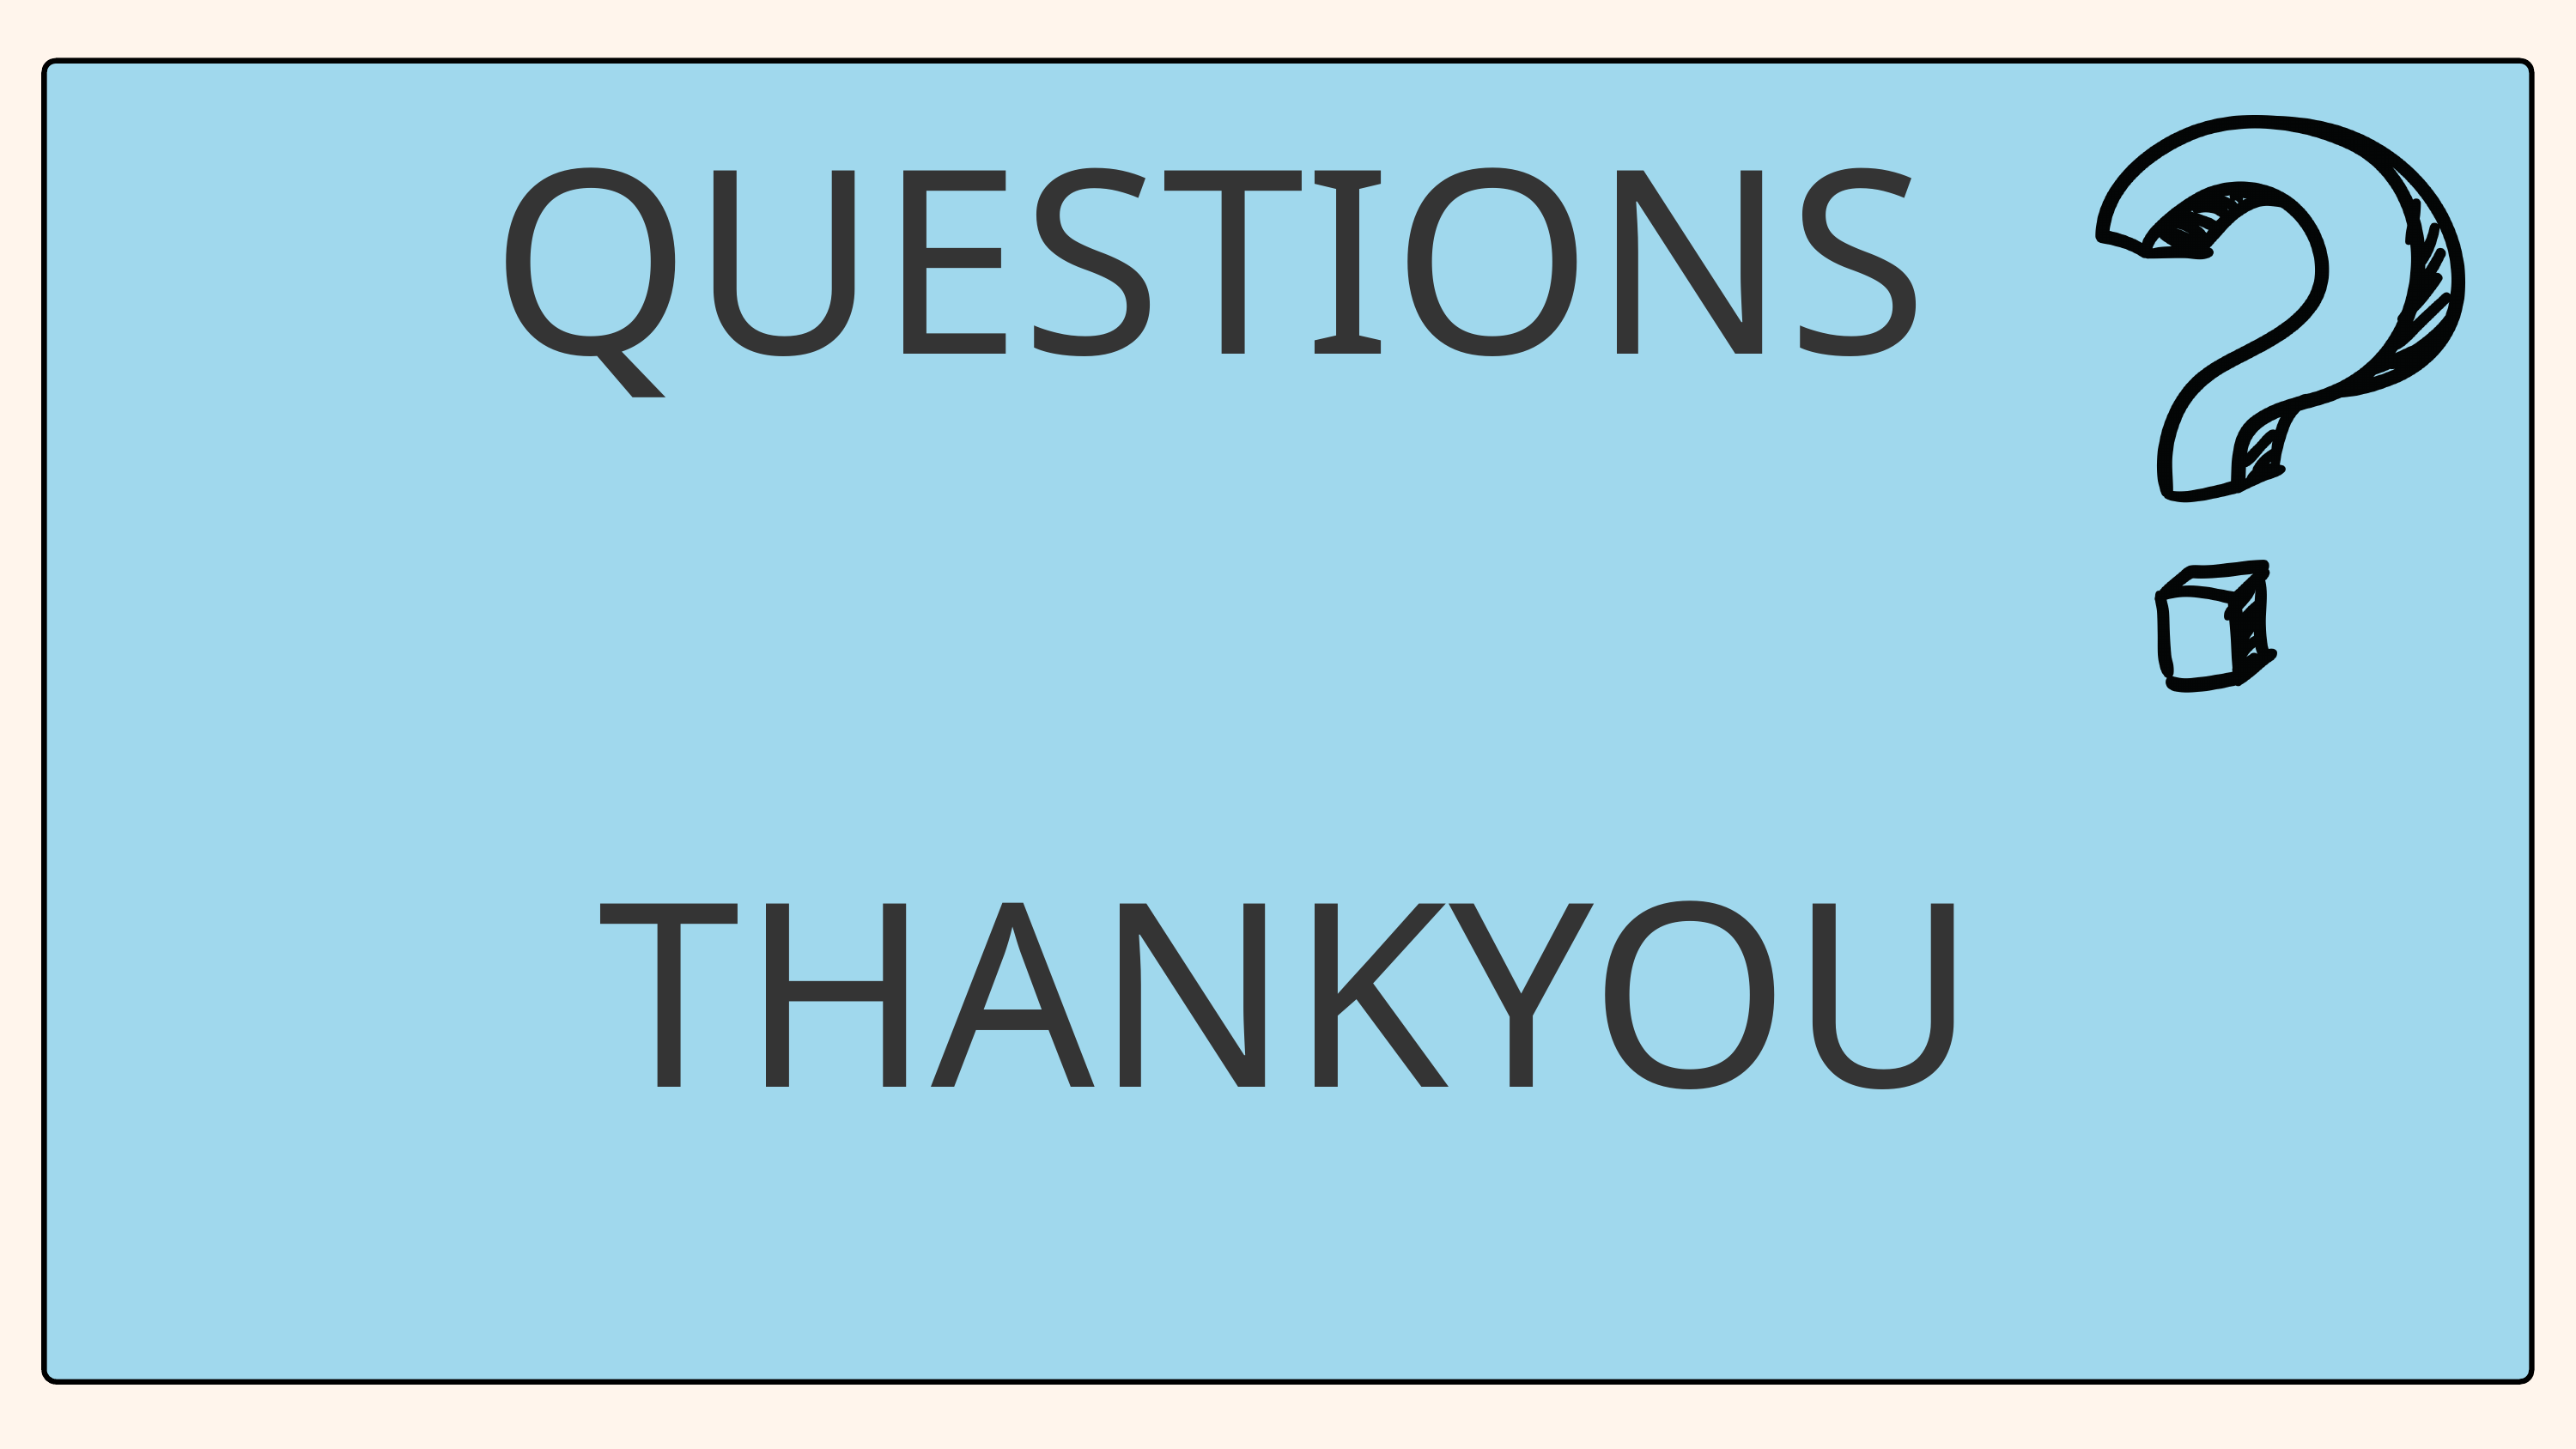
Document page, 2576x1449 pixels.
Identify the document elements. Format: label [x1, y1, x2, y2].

text_box [44, 60, 2532, 1382]
